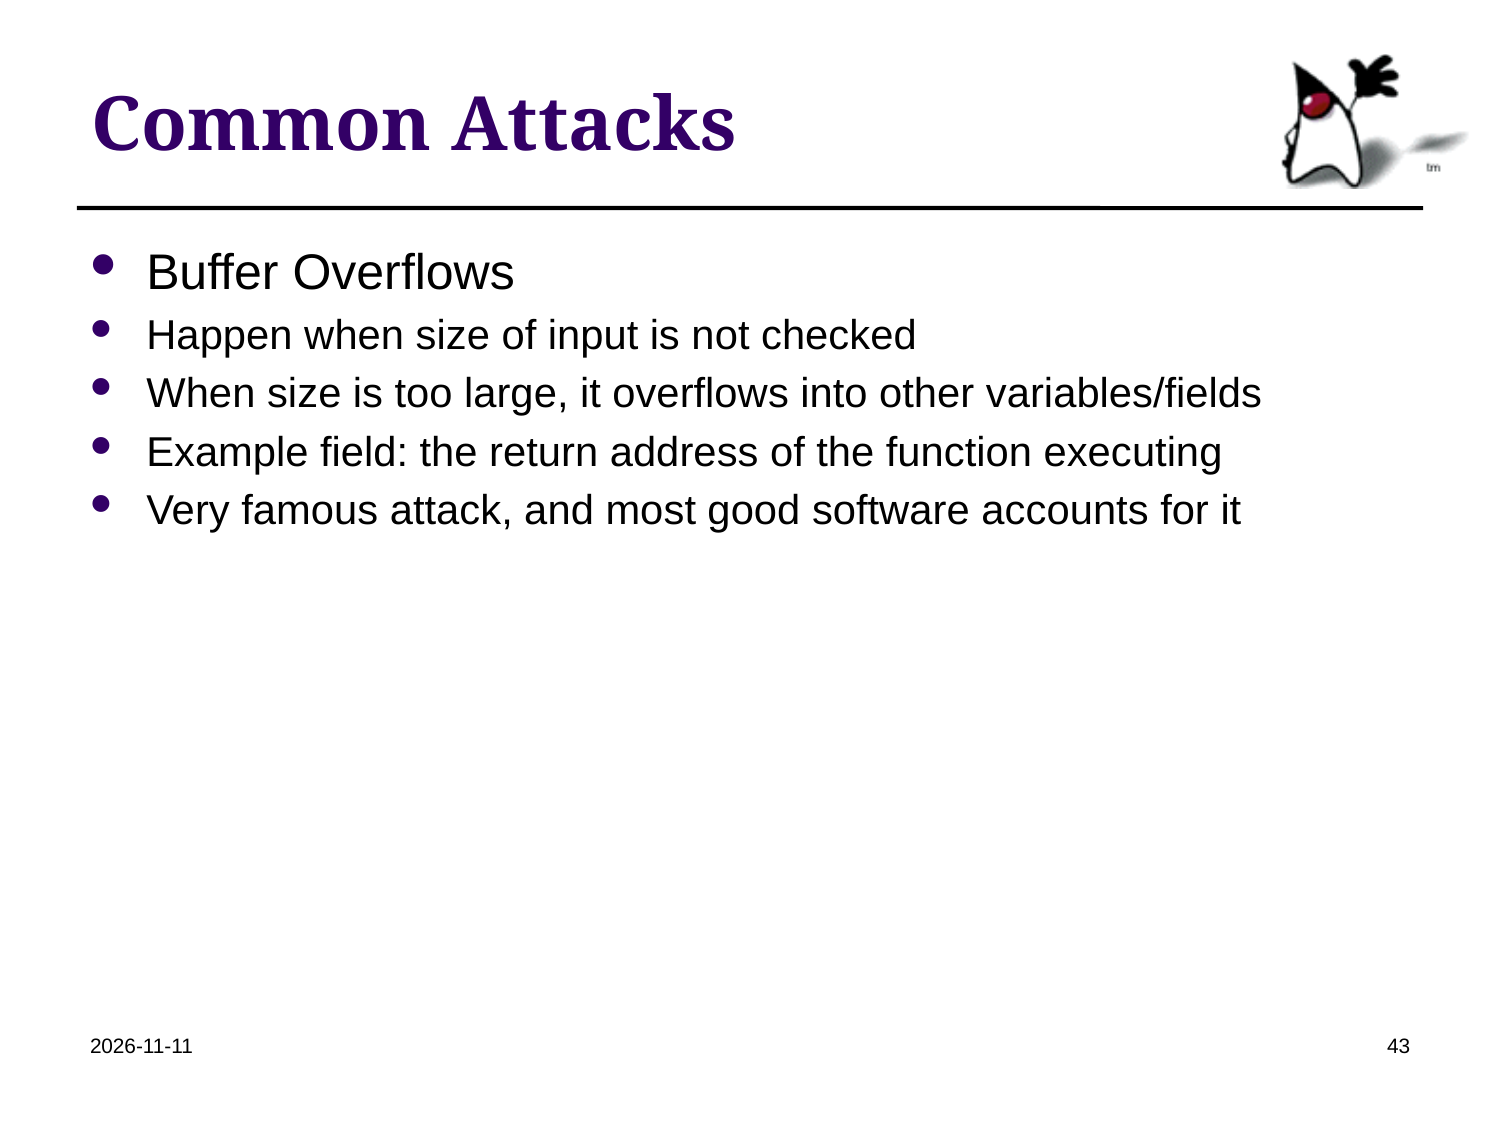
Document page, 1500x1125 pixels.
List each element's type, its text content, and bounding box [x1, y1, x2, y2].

list Buffer Overflows Happen when size of input is not checked When size is too large, it overflows into other variables/fields Example field: the return address of the function executing Very famous attack, and most good software accounts for it [75, 231, 1425, 1006]
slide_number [74, 1024, 426, 1101]
title Common Attacks [76, 19, 1258, 173]
picture [1281, 54, 1471, 189]
slide_number 43 [1074, 1024, 1426, 1101]
